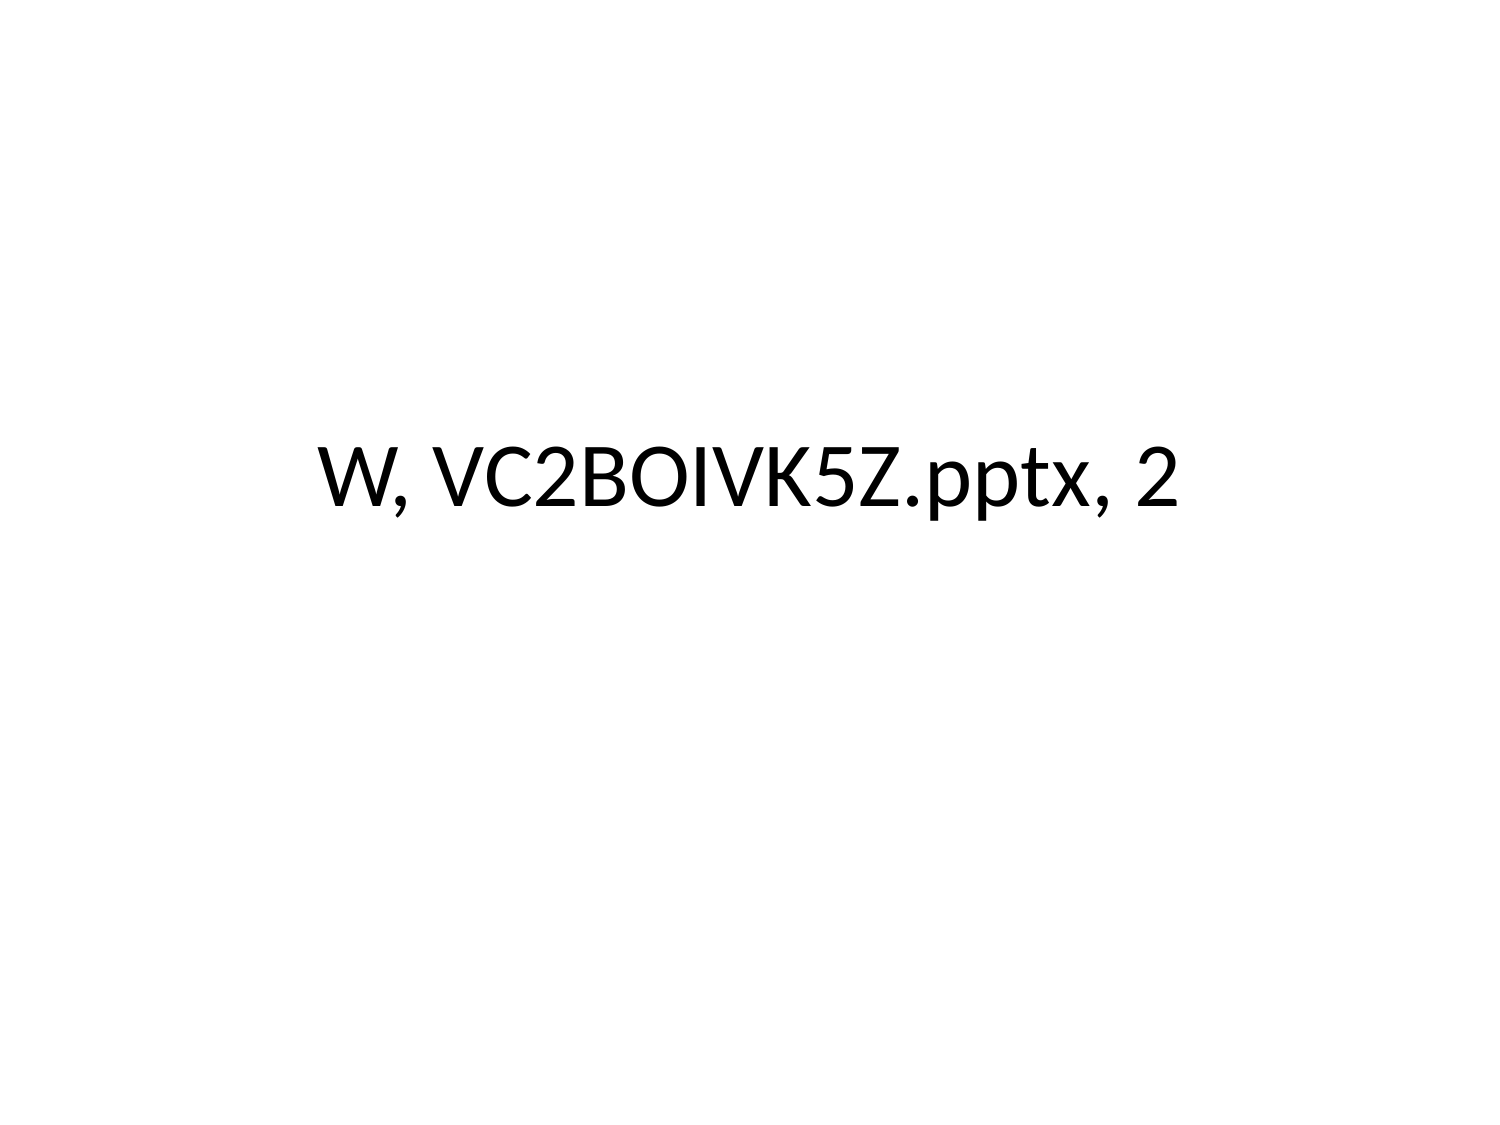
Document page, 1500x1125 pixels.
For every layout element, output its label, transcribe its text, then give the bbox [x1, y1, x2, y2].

title W, VC2BOIVK5Z.pptx, 2 [112, 349, 1388, 591]
